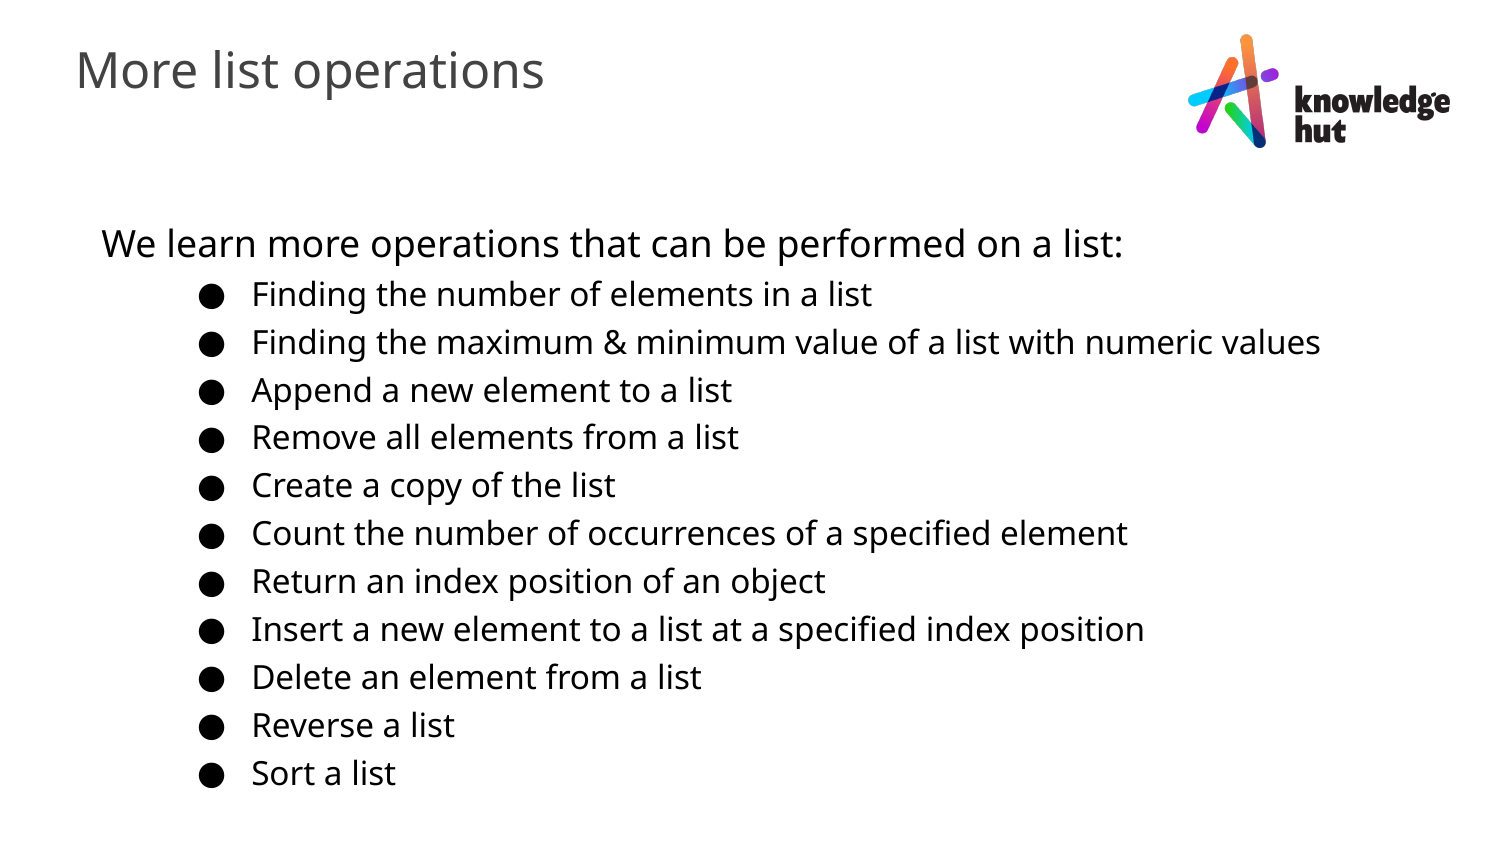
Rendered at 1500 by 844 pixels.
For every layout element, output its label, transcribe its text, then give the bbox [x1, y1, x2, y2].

text_box More list operations [60, 23, 1285, 110]
text_box We learn more operations that can be performed on a list: Finding the number of elements in a list Finding the maximum & minimum value of a list with numeric values Append a new element to a list Remove all elements from a list Create a copy of the list Count the number of occurrences of a specified element Return an index position of an object Insert a new element to a list at a specified index position Delete an element from a list Reverse a list Sort a list [86, 182, 1364, 810]
picture [1184, 30, 1454, 152]
